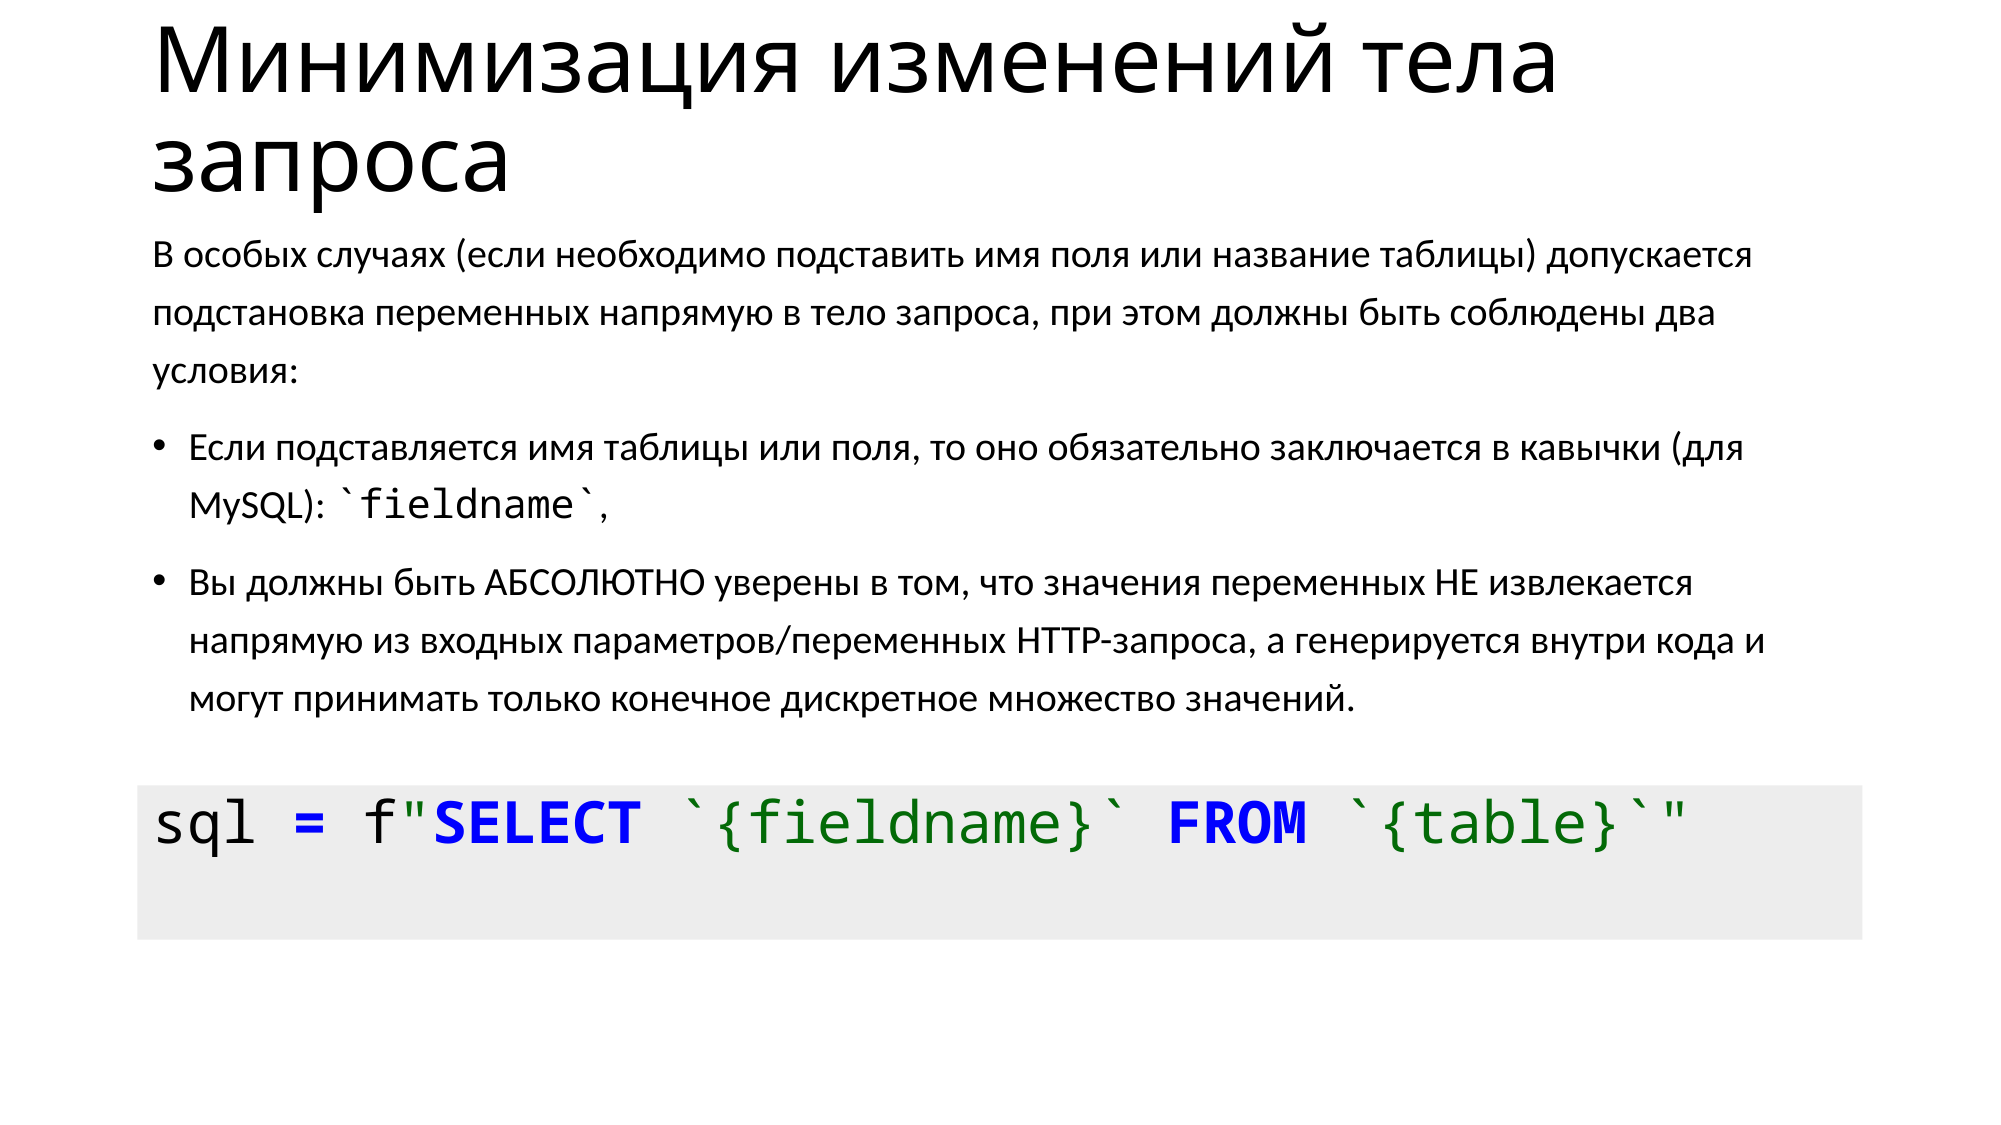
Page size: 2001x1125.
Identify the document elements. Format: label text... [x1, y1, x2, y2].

list В особых случаях (если необходимо подставить имя поля или название таблицы) допускается подстановка переменных напрямую в тело запроса, при этом должны быть соблюдены два условия: Если подставляется имя таблицы или поля, то оно обязательно заключается в кавычки (для MySQL): `fieldname`, Вы должны быть АБСОЛЮТНО уверены в том, что значения переменных НЕ извлекается напрямую из входных параметров/переменных HTTP-запроса, а генерируется внутри кода и могут принимать только конечное дискретное множество значений. [137, 210, 1863, 730]
title Минимизация изменений тела запроса [137, 45, 1928, 179]
text_box sql = f"SELECT `{fieldname}` FROM `{table}`" [137, 785, 1863, 940]
